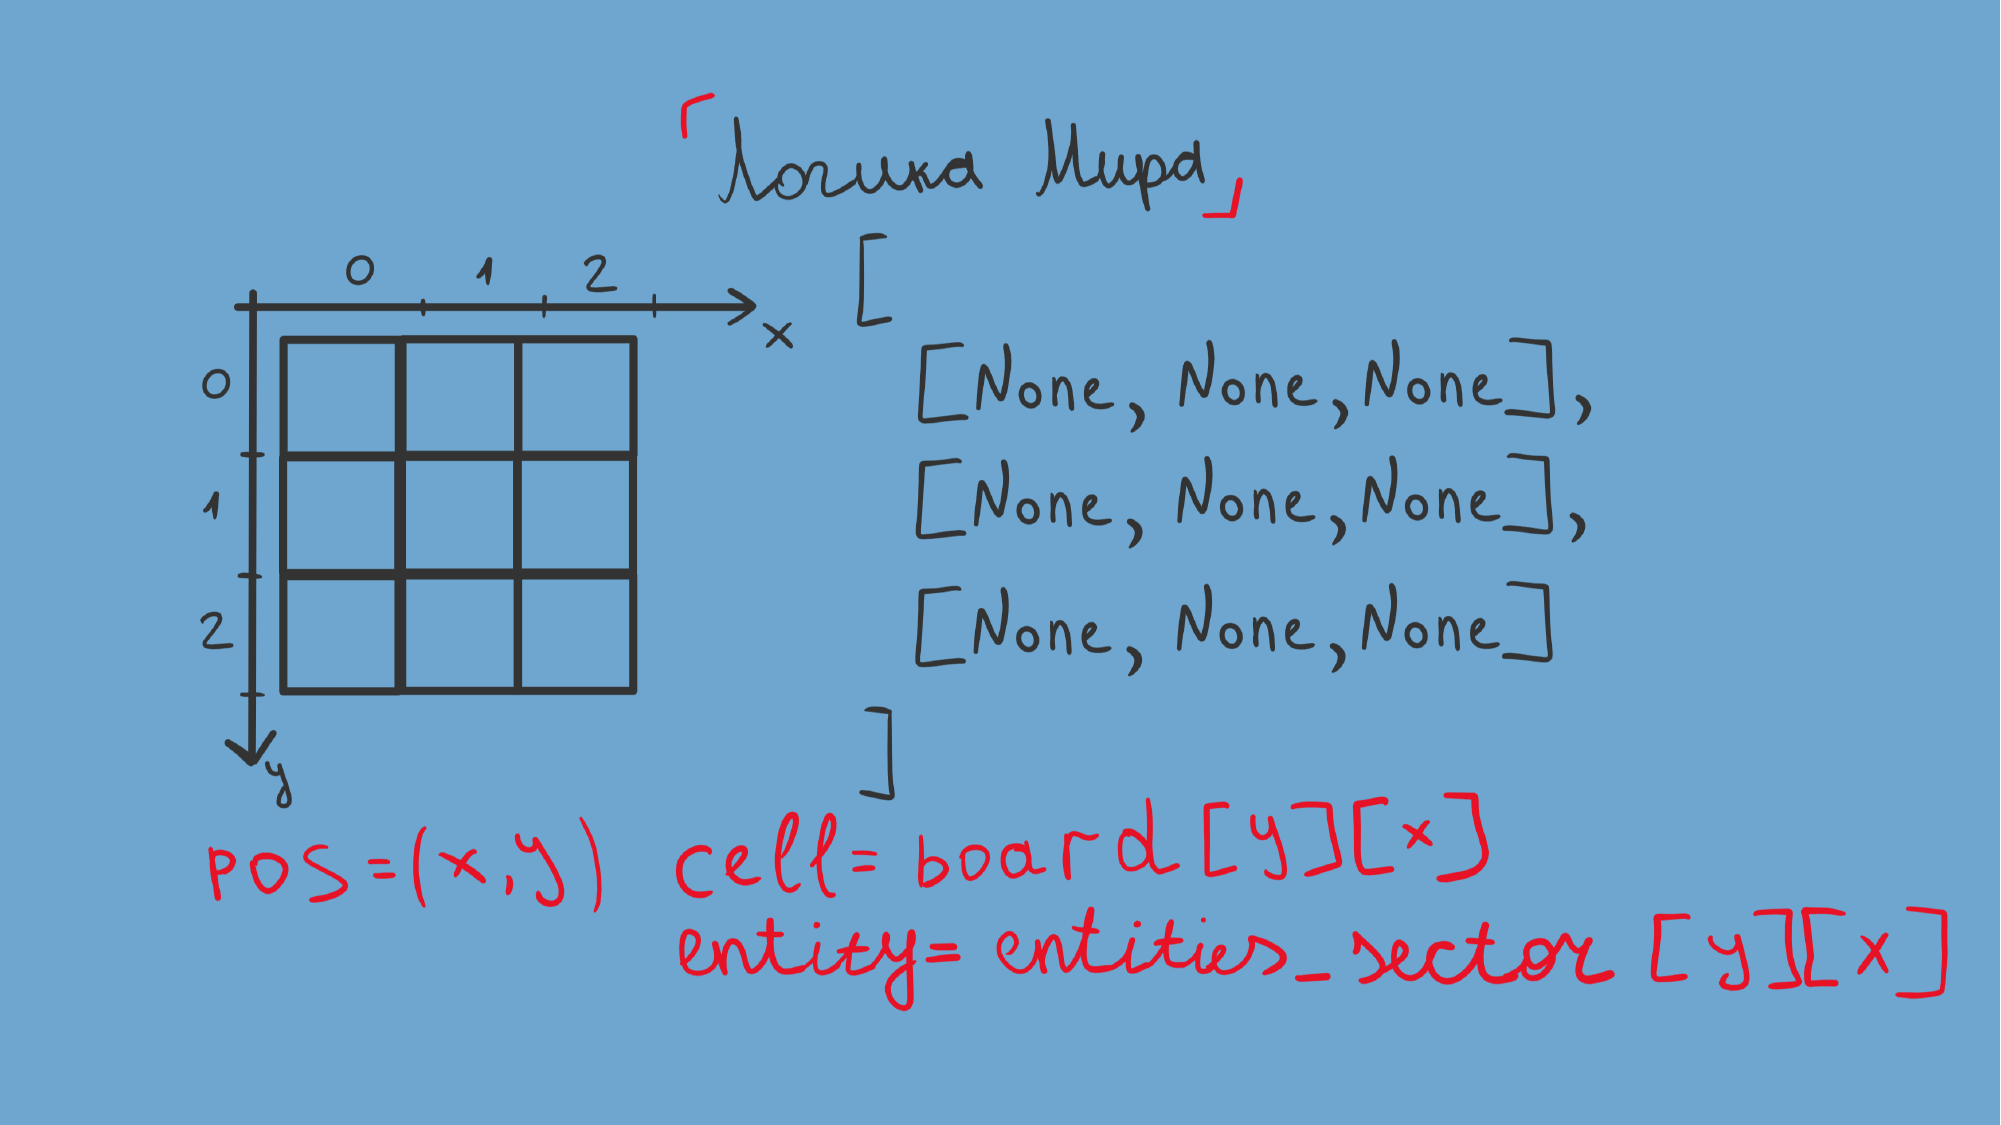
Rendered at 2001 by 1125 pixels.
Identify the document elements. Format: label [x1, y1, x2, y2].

picture [173, 78, 1966, 1038]
